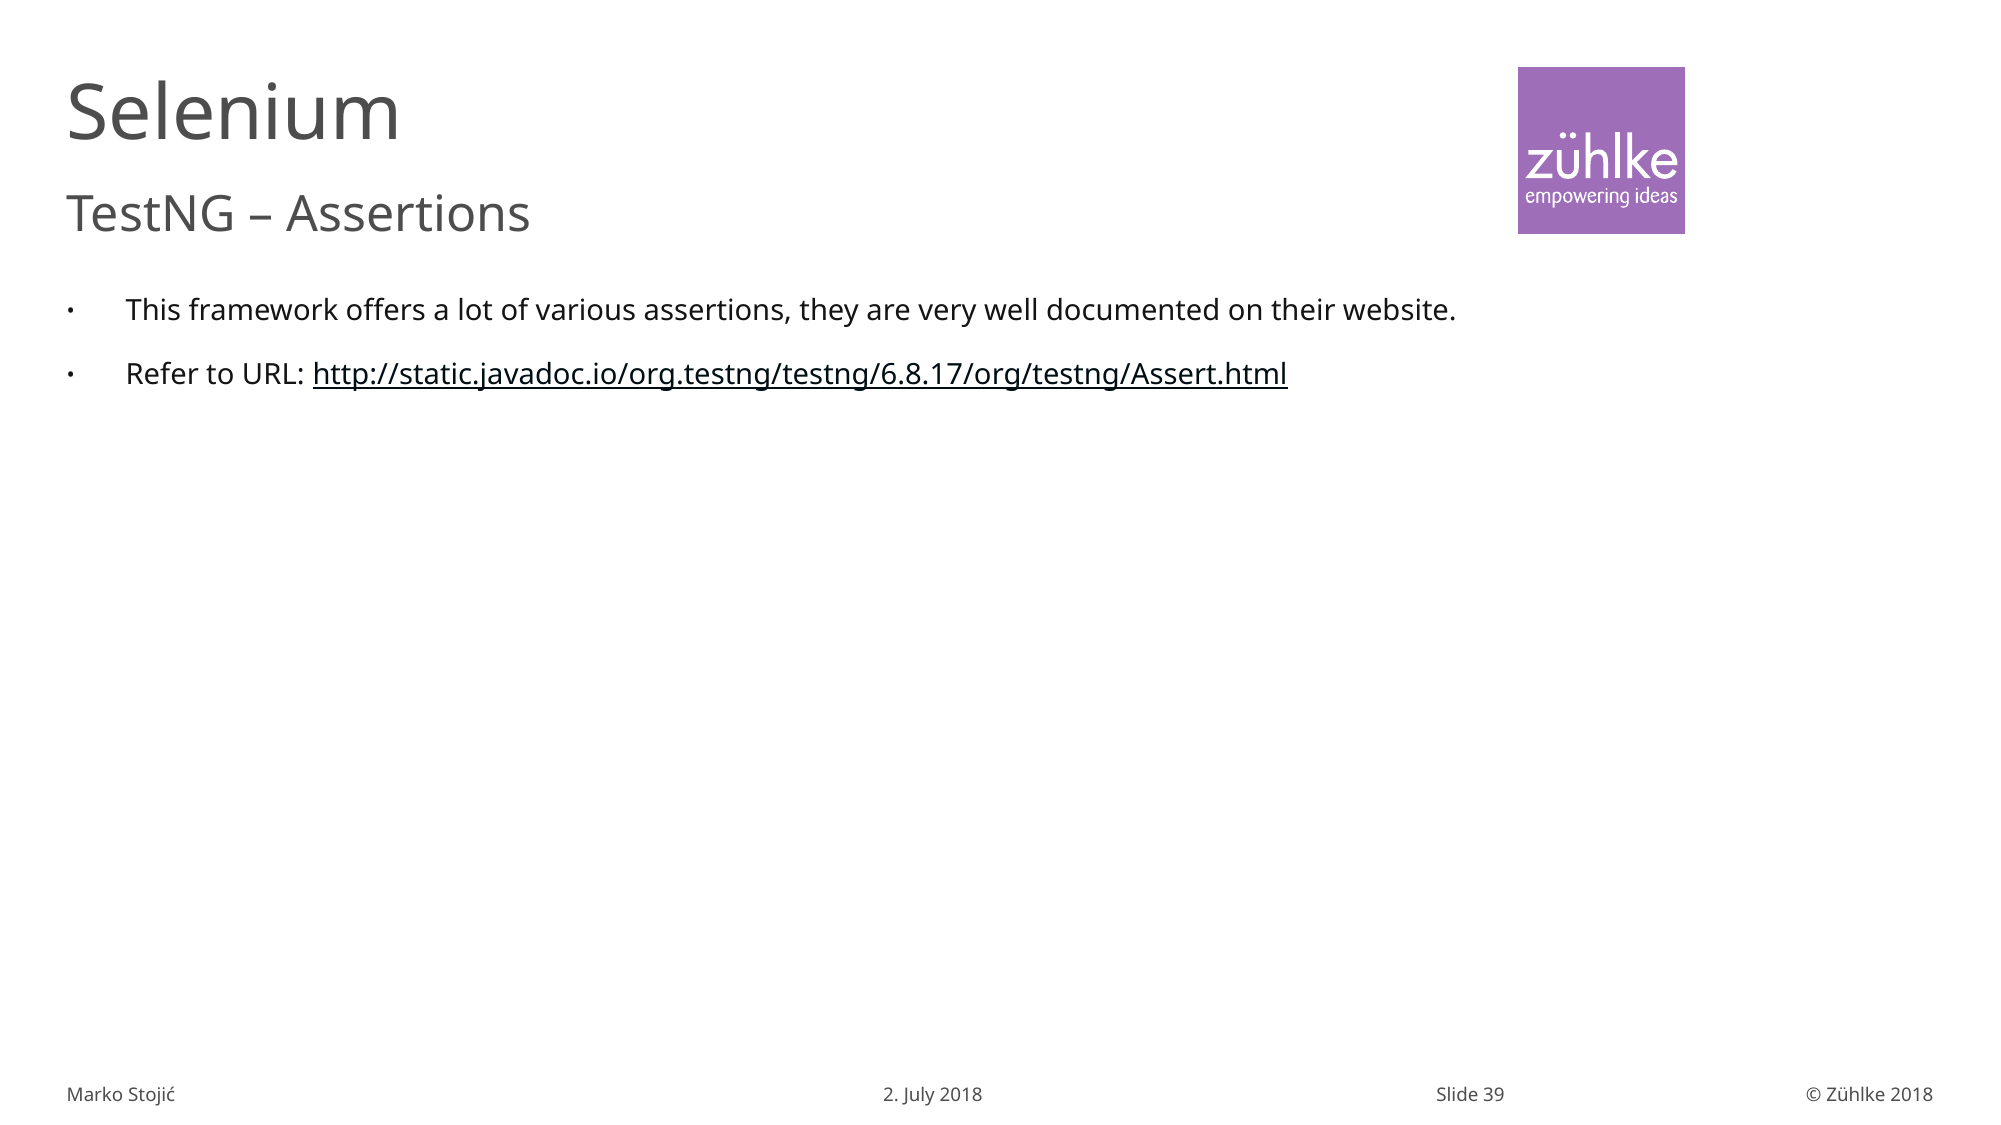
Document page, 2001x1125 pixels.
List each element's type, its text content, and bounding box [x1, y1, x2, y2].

list TestNG – Assertions [66, 184, 1346, 245]
title Selenium [66, 66, 1346, 177]
list This framework offers a lot of various assertions, they are very well documented on their website. Refer to URL: http://static.javadoc.io/org.testng/testng/6.8.17/org/testng/Assert.html [66, 293, 1934, 1059]
